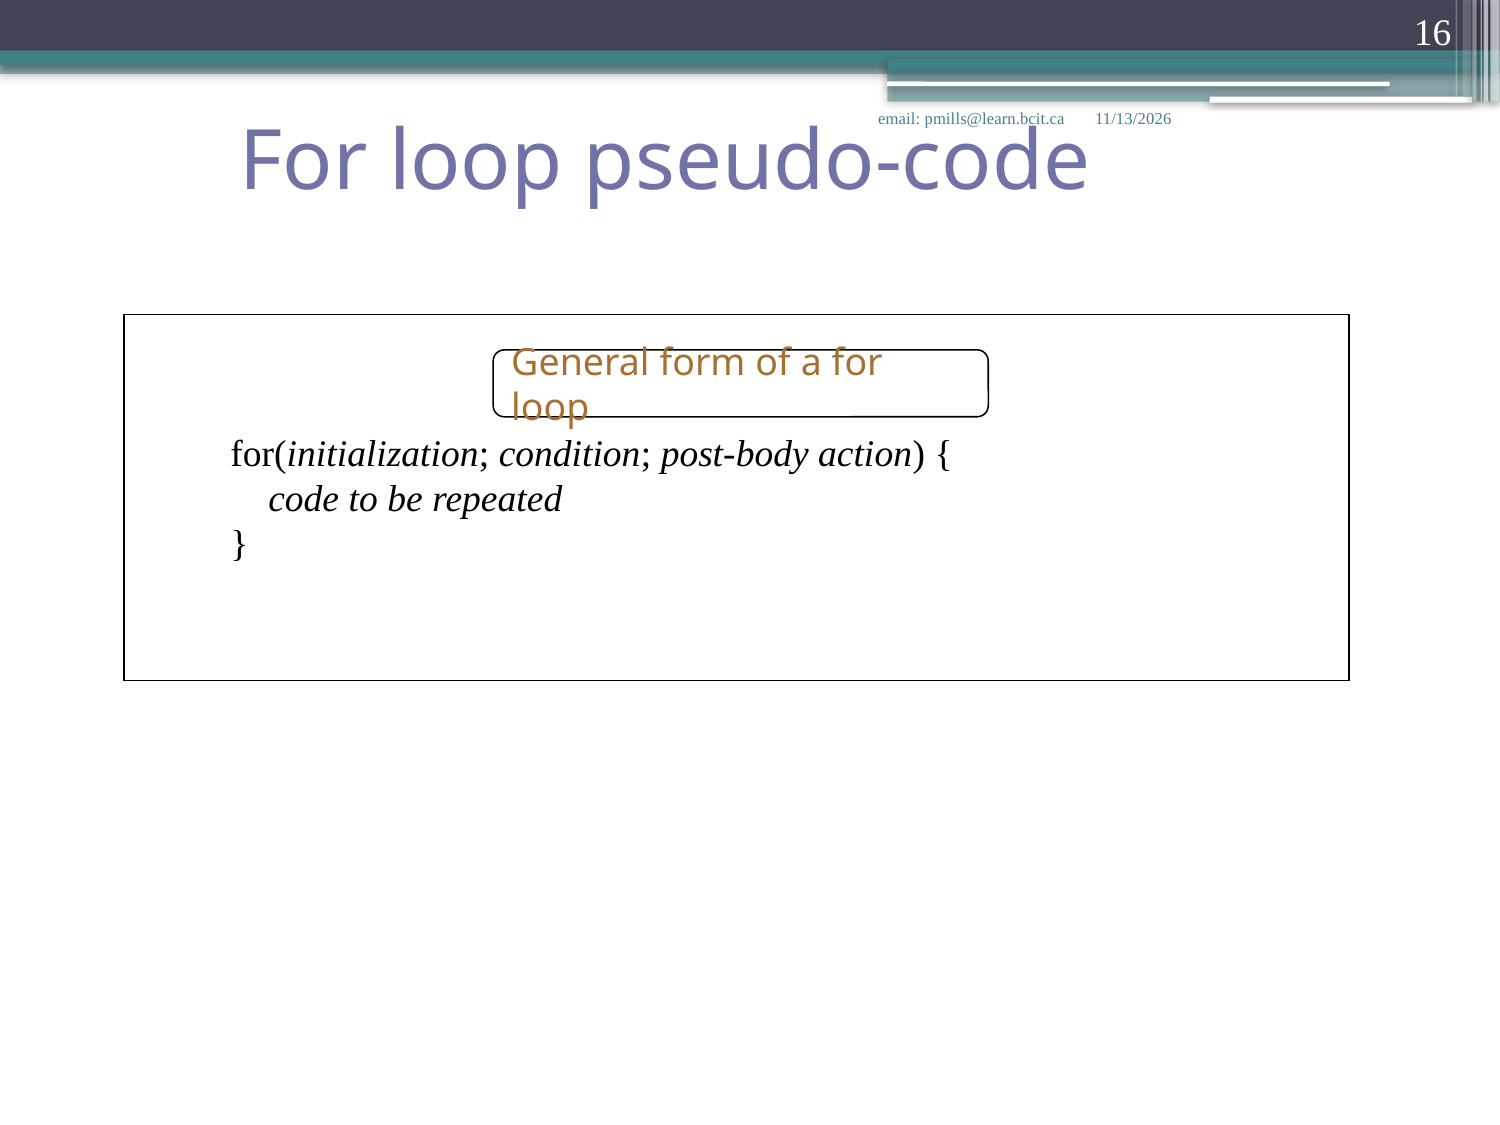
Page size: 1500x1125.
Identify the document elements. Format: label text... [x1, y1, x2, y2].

title For loop pseudo-code [225, 62, 1500, 250]
text_box [123, 314, 1349, 681]
slide_number 16 [1341, 0, 1466, 61]
